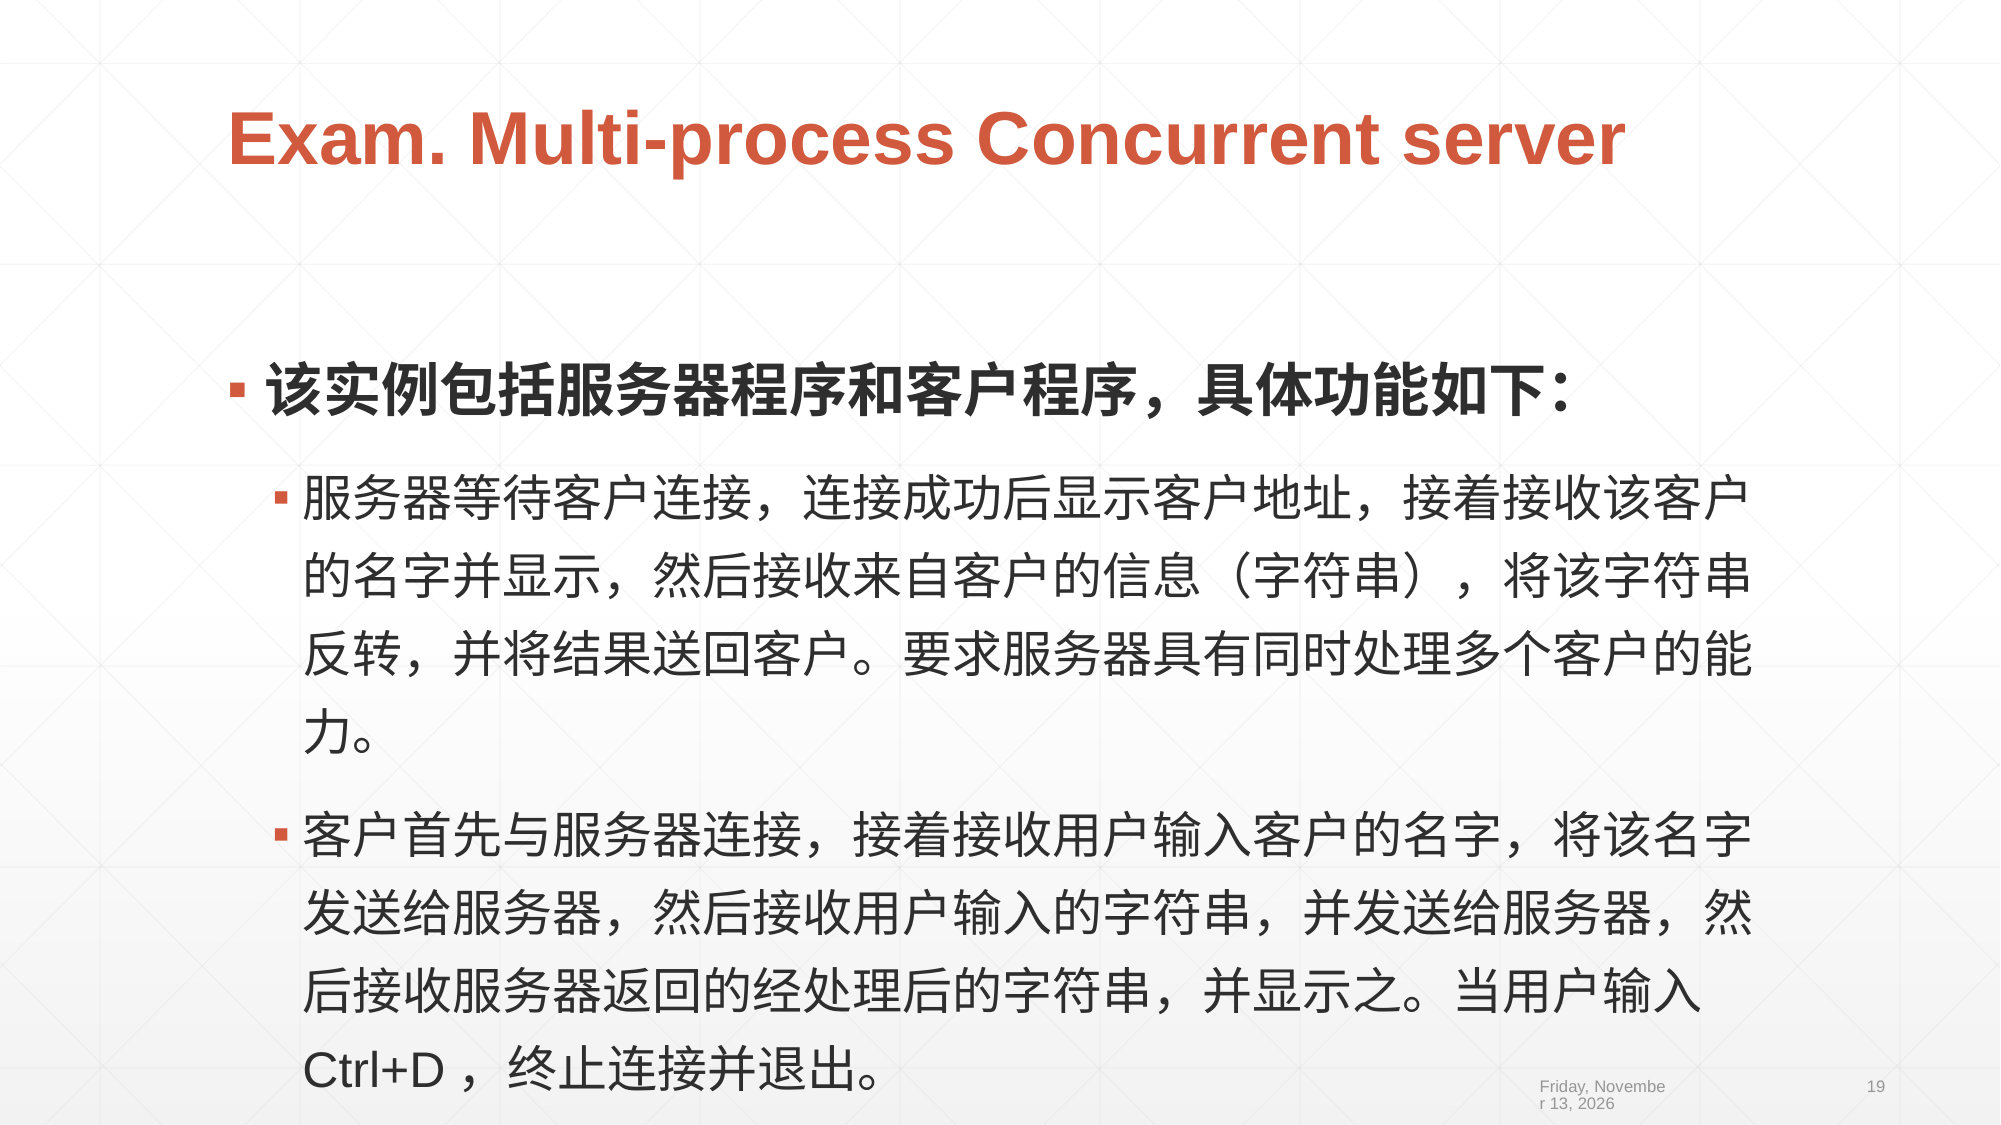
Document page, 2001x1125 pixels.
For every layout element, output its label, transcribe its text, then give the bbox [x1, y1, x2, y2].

list 该实例包括服务器程序和客户程序，具体功能如下： 服务器等待客户连接，连接成功后显示客户地址，接着接收该客户的名字并显示，然后接收来自客户的信息（字符串），将该字符串反转，并将结果送回客户。要求服务器具有同时处理多个客户的能力。 客户首先与服务器连接，接着接收用户输入客户的名字，将该名字发送给服务器，然后接收用户输入的字符串，并发送给服务器，然后接收服务器返回的经处理后的字符串，并显示之。当用户输入Ctrl+D，终止连接并退出。 [212, 324, 1788, 1031]
slide_number 19 [1749, 1068, 1901, 1105]
title Exam. Multi-process Concurrent server [212, 0, 1788, 188]
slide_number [1524, 1068, 1684, 1105]
